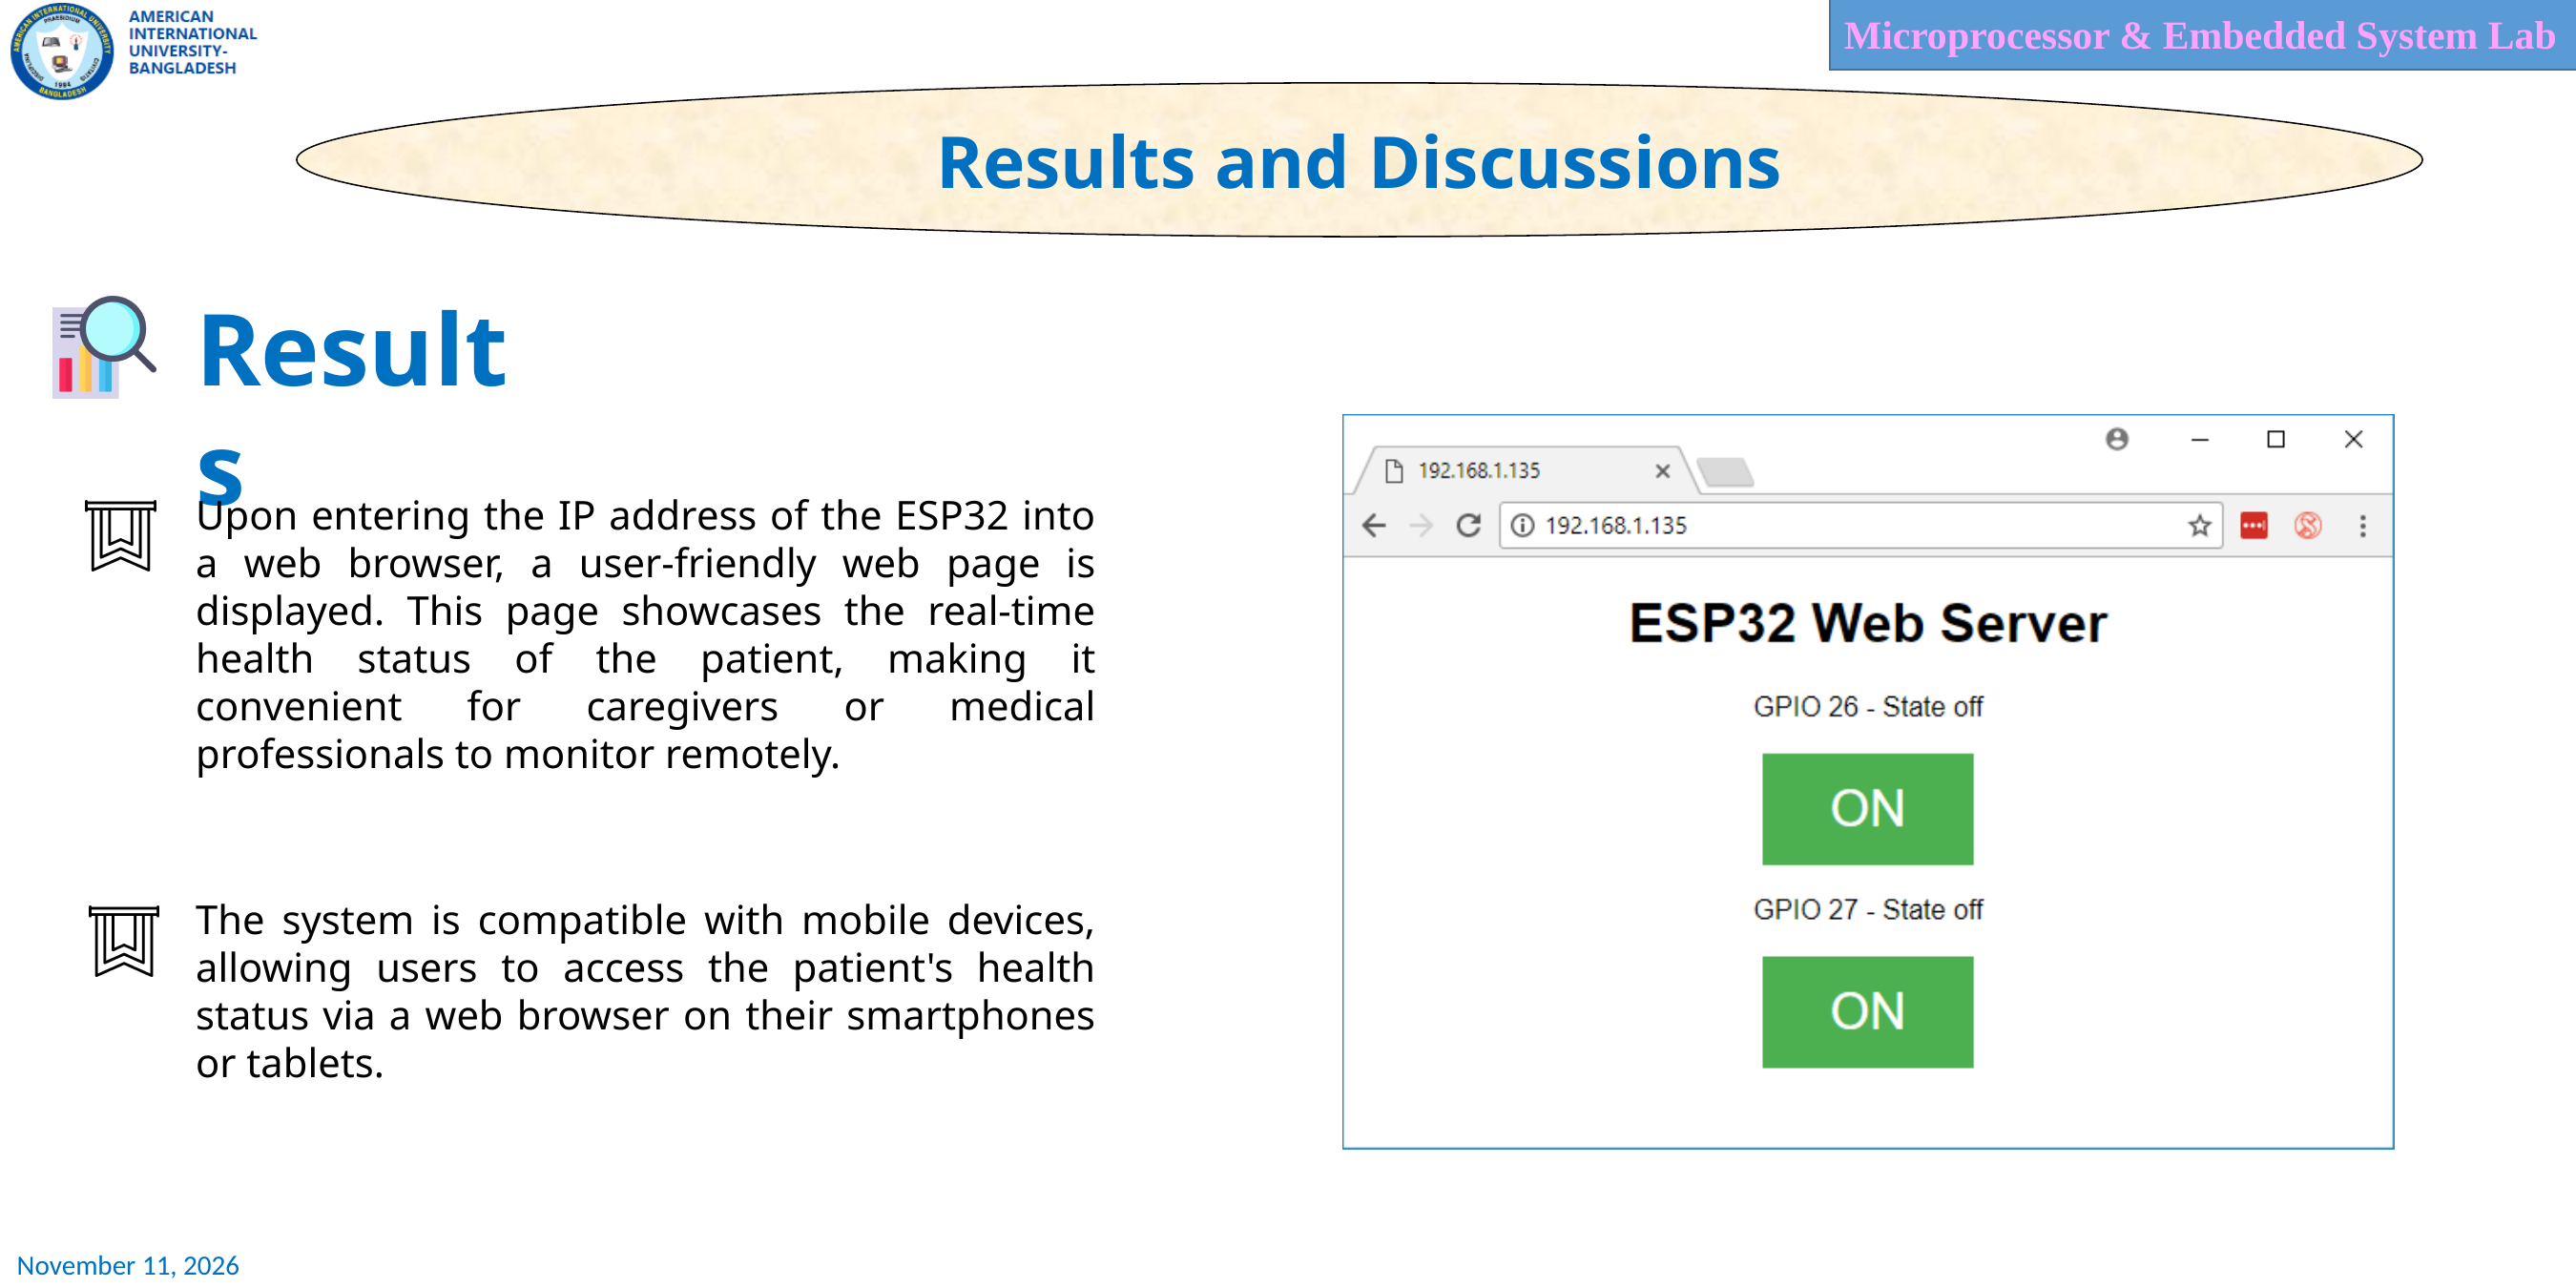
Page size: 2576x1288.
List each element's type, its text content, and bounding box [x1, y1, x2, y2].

text_box Upon entering the IP address of the ESP32 into a web browser, a user-friendly web page is displayed. This page showcases the real-time health status of the patient, making it convenient for caregivers or medical professionals to monitor remotely. [181, 483, 1111, 783]
picture [52, 296, 156, 399]
picture [0, 3, 265, 104]
picture [1342, 414, 2395, 1150]
text_box The system is compatible with mobile devices, allowing users to access the patient's health status via a web browser on their smartphones or tablets. [181, 887, 1111, 1093]
text_box Results [181, 280, 554, 483]
picture [85, 500, 156, 571]
text_box Results and Discussions [296, 82, 2423, 238]
picture [89, 905, 159, 977]
